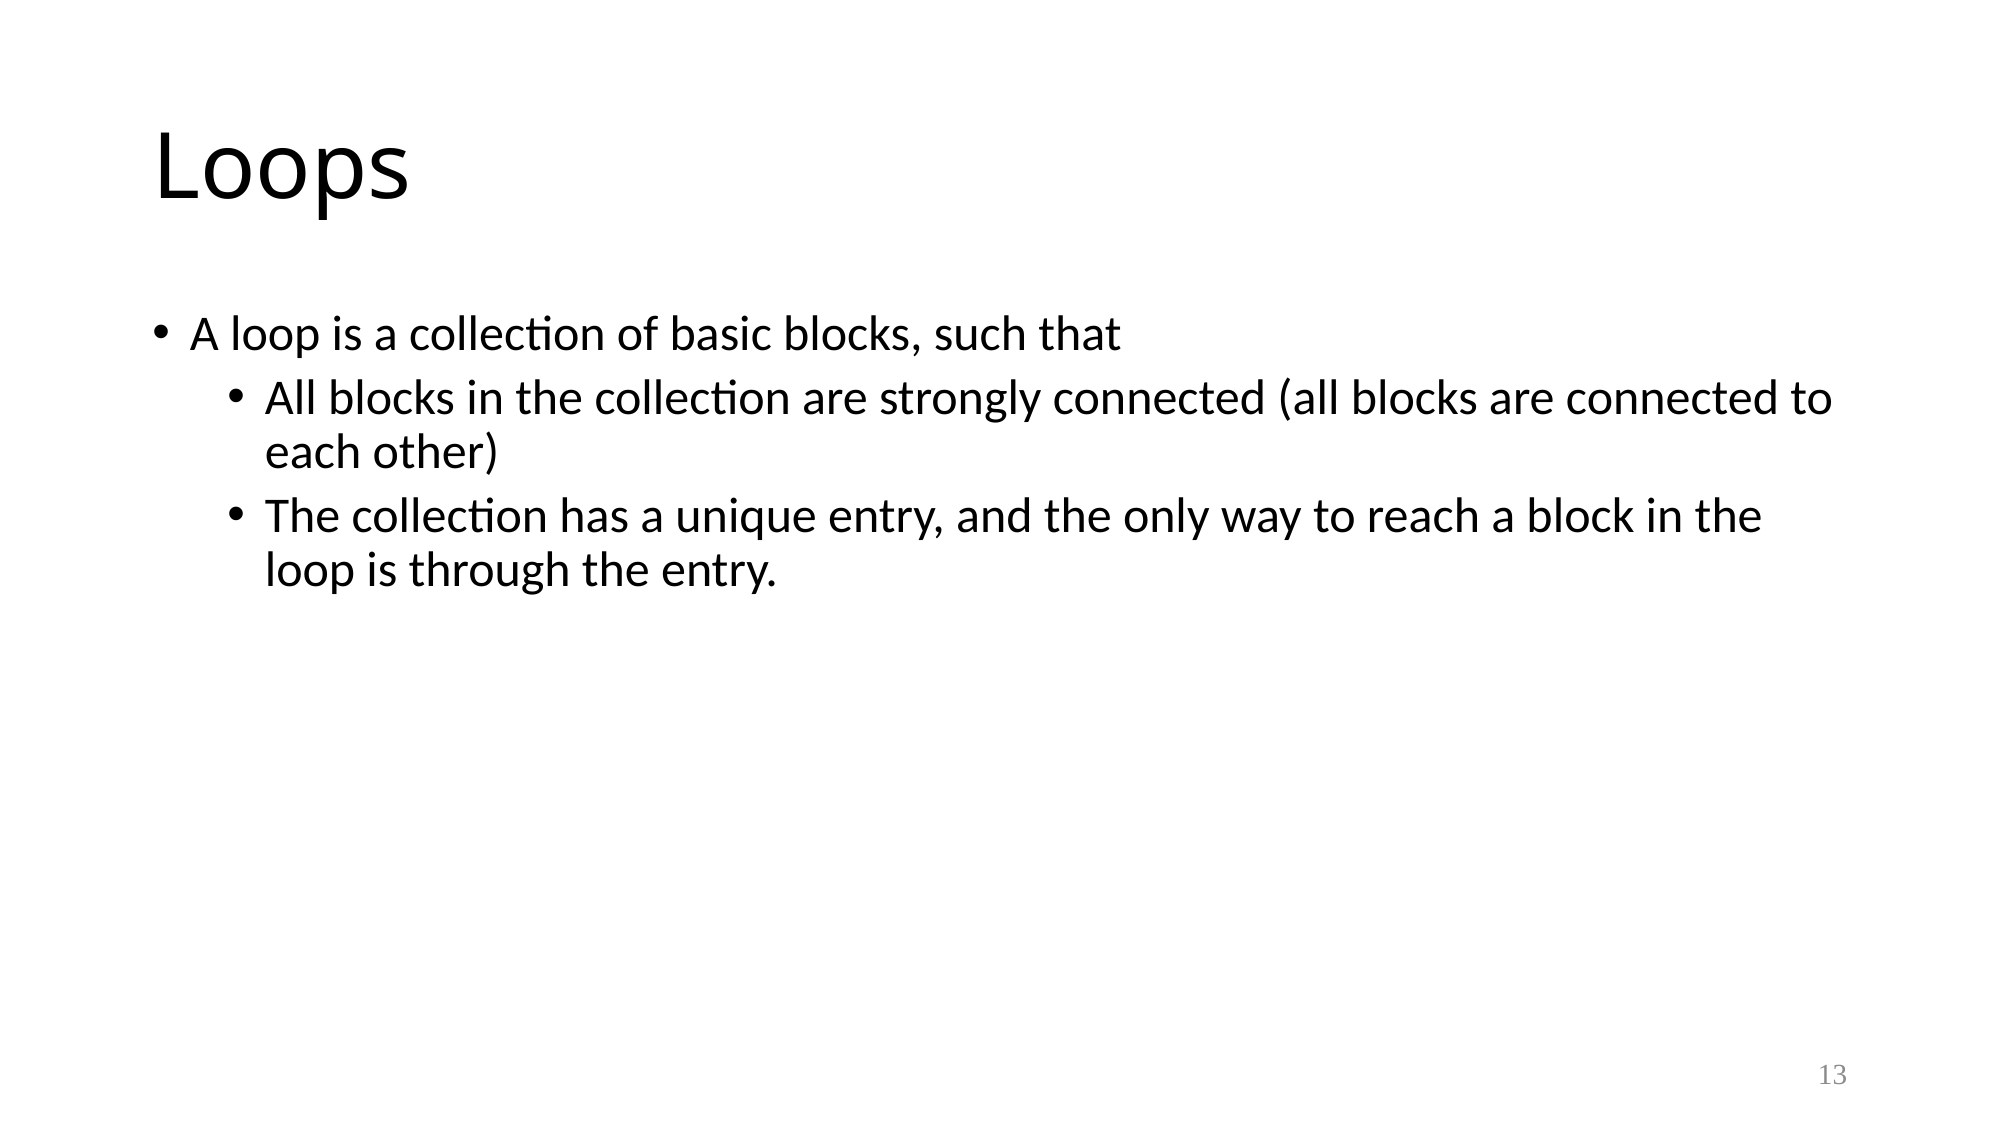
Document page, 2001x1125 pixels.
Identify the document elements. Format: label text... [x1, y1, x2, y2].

slide_number 13 [1412, 1042, 1863, 1103]
title Loops [137, 59, 1863, 278]
list A loop is a collection of basic blocks, such that All blocks in the collection are strongly connected (all blocks are connected to each other) The collection has a unique entry, and the only way to reach a block in the loop is through the entry. [137, 299, 1863, 1014]
